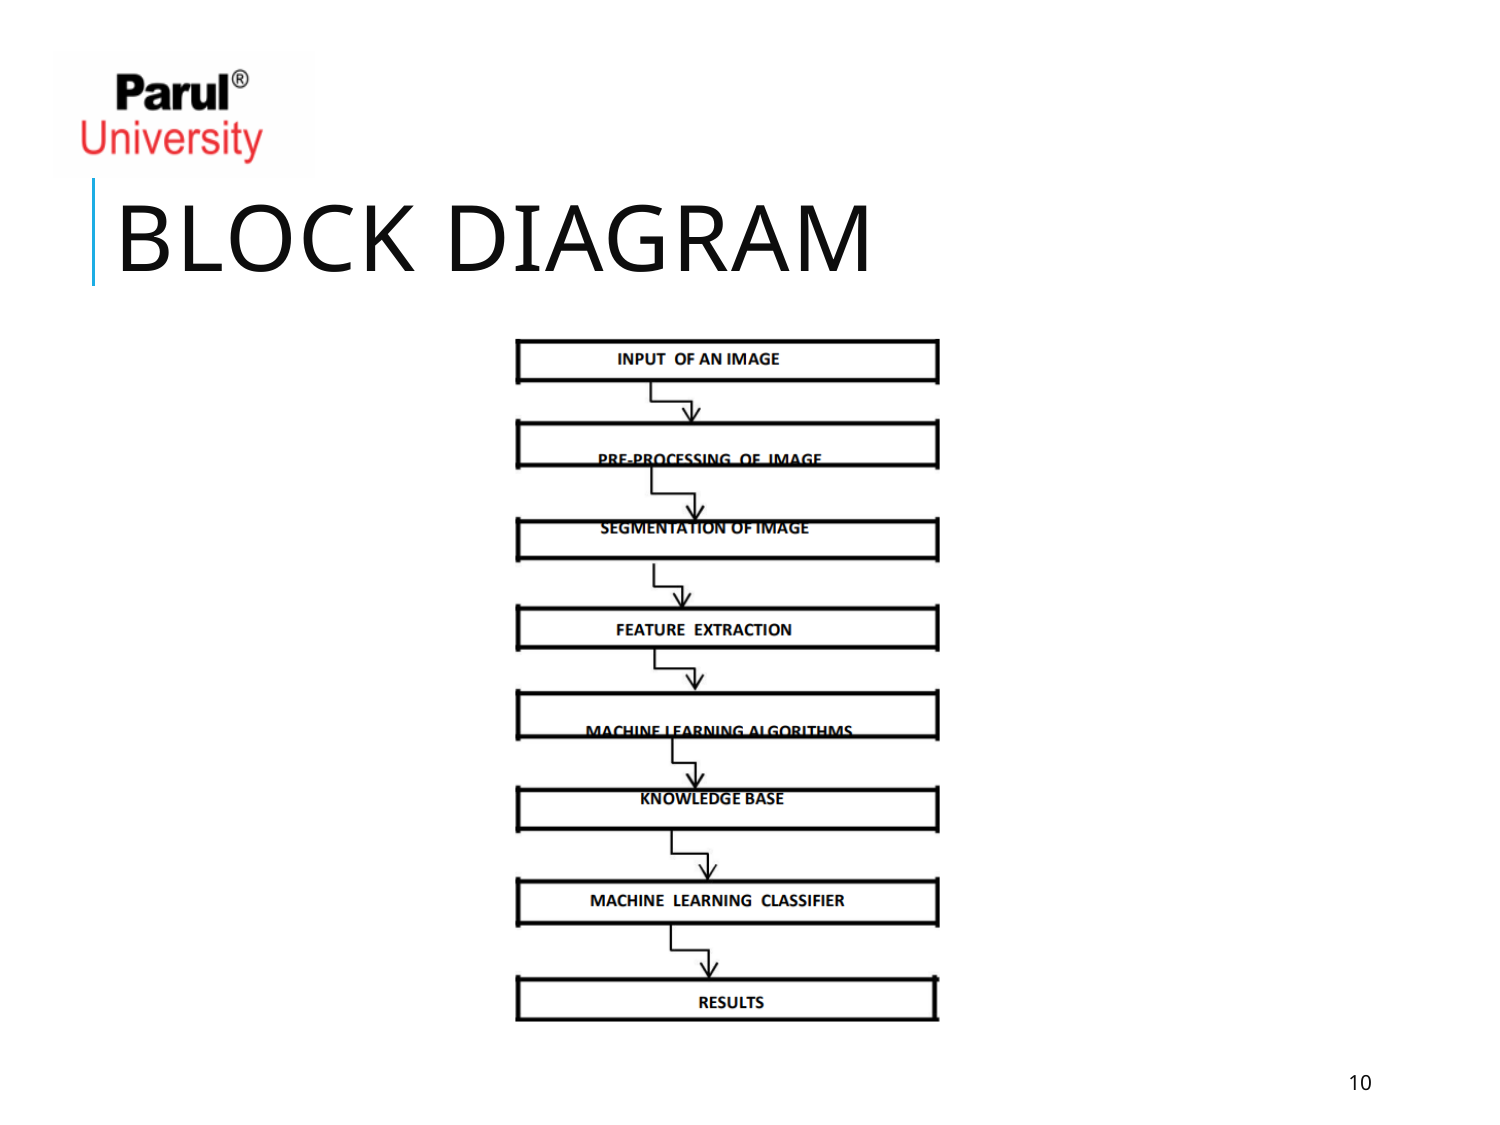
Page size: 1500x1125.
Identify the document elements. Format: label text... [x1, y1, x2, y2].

slide_number 10 [1333, 1061, 1454, 1107]
title Block diagram [99, 172, 1142, 317]
picture [53, 51, 315, 178]
picture [454, 326, 983, 1044]
